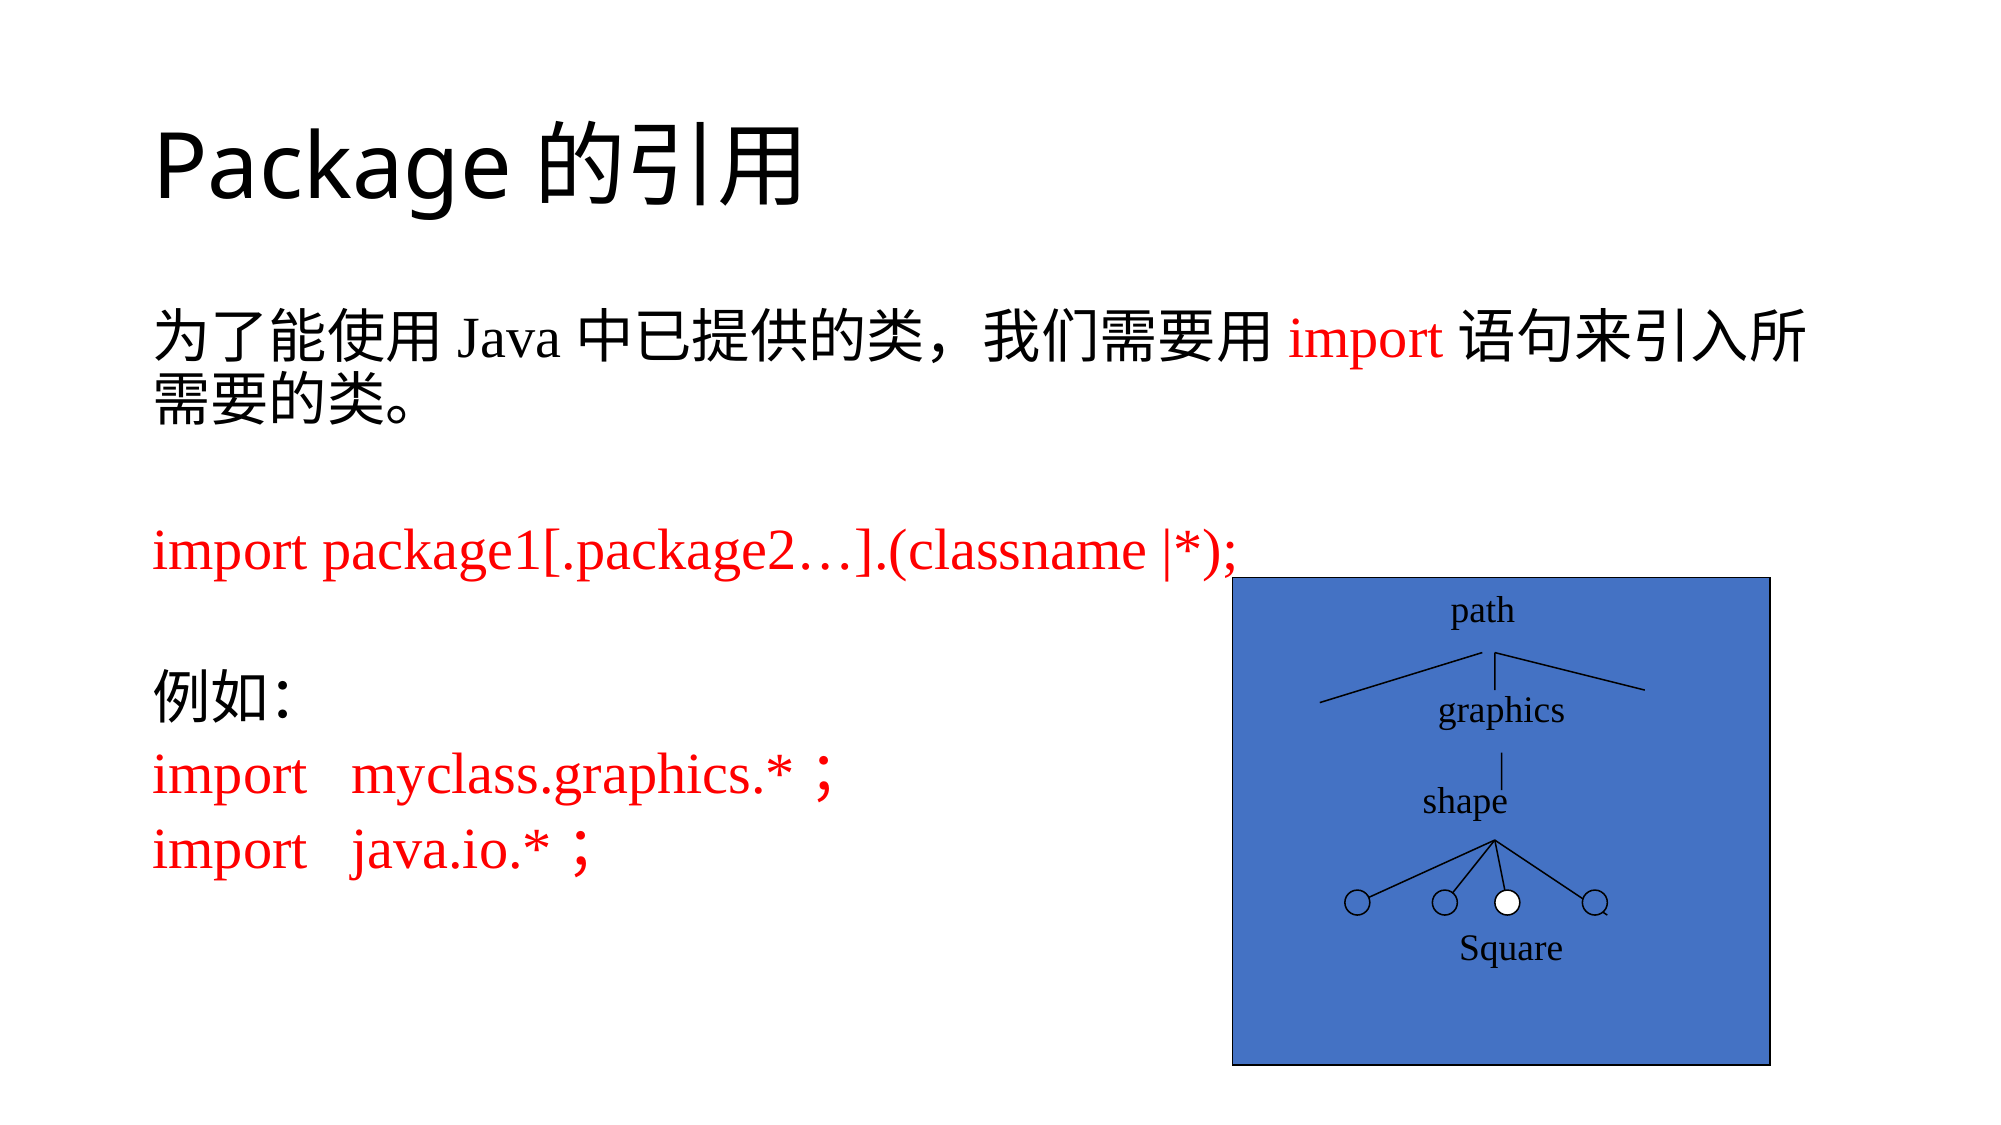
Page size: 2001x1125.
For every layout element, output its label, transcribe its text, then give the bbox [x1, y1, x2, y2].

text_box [1232, 577, 1770, 1066]
title Package的引用 [137, 59, 1863, 278]
list 为了能使用Java中已提供的类，我们需要用import语句来引入所需要的类。 import package1[.package2…].(classname |*); 例如： import myclass.graphics.*； import java.io.*； [137, 299, 1863, 1084]
